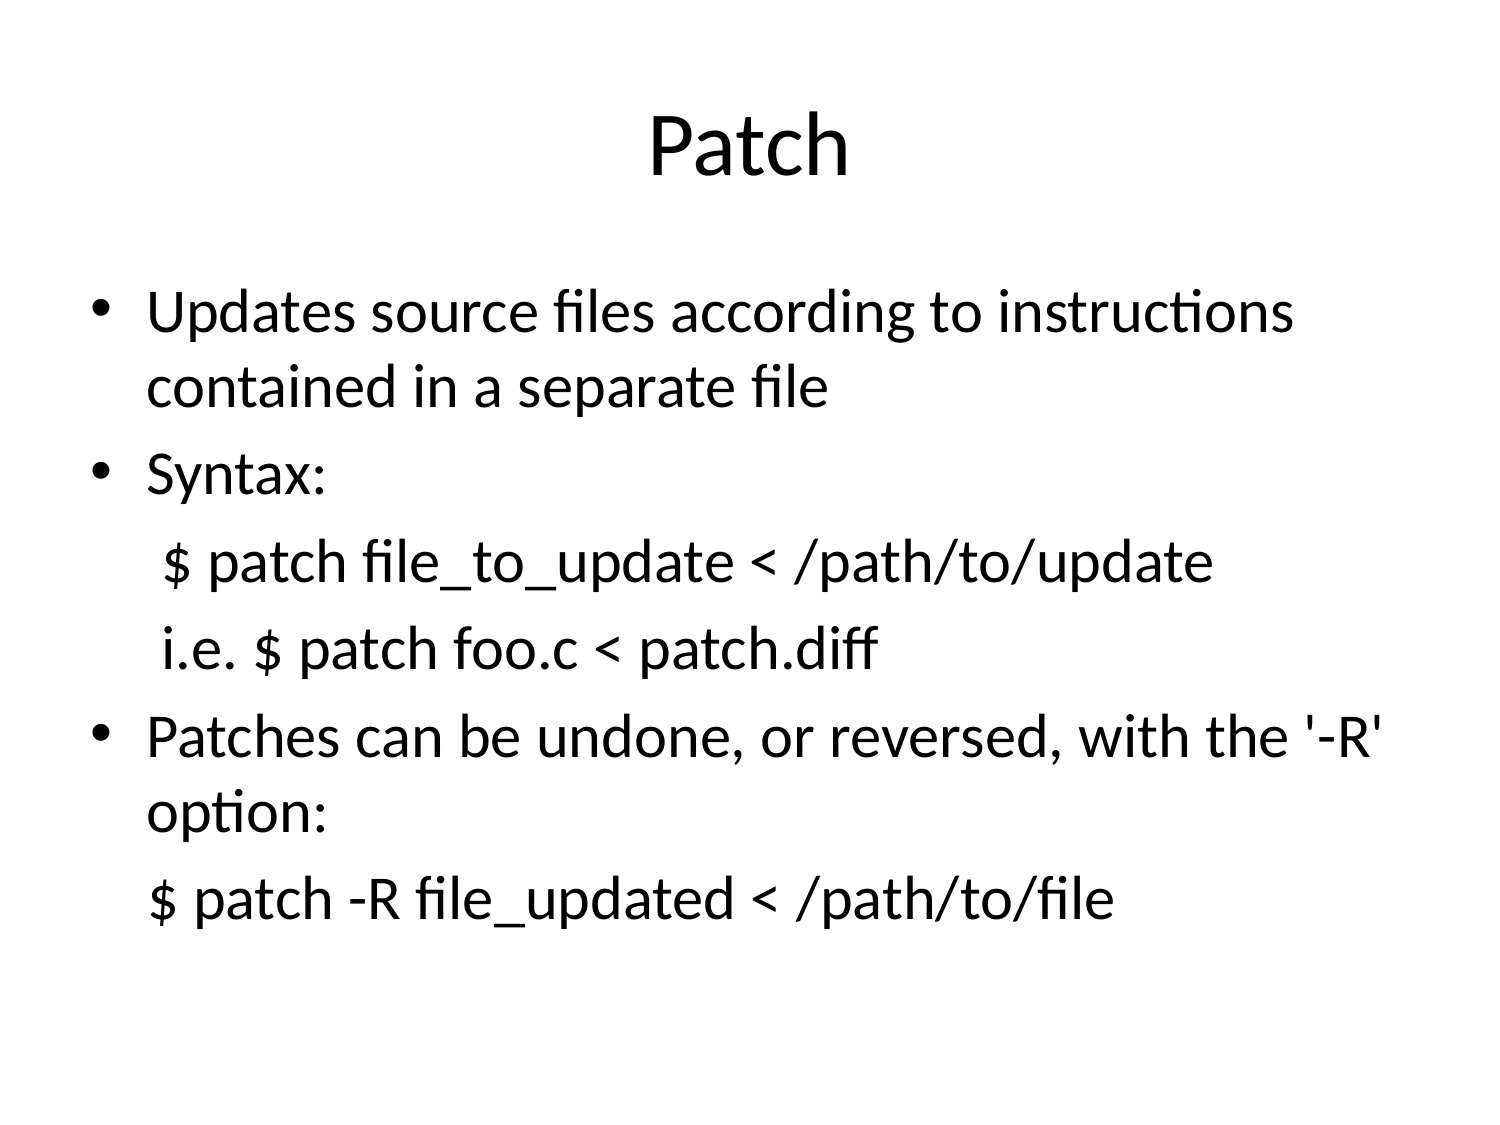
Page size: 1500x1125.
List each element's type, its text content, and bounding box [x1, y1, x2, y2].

title Patch [75, 45, 1425, 233]
list Updates source files according to instructions contained in a separate file Syntax: $ patch file_to_update < /path/to/update i.e. $ patch foo.c < patch.diff Patches can be undone, or reversed, with the '-R' option: $ patch -R file_updated < /path/to/file [75, 262, 1425, 1005]
